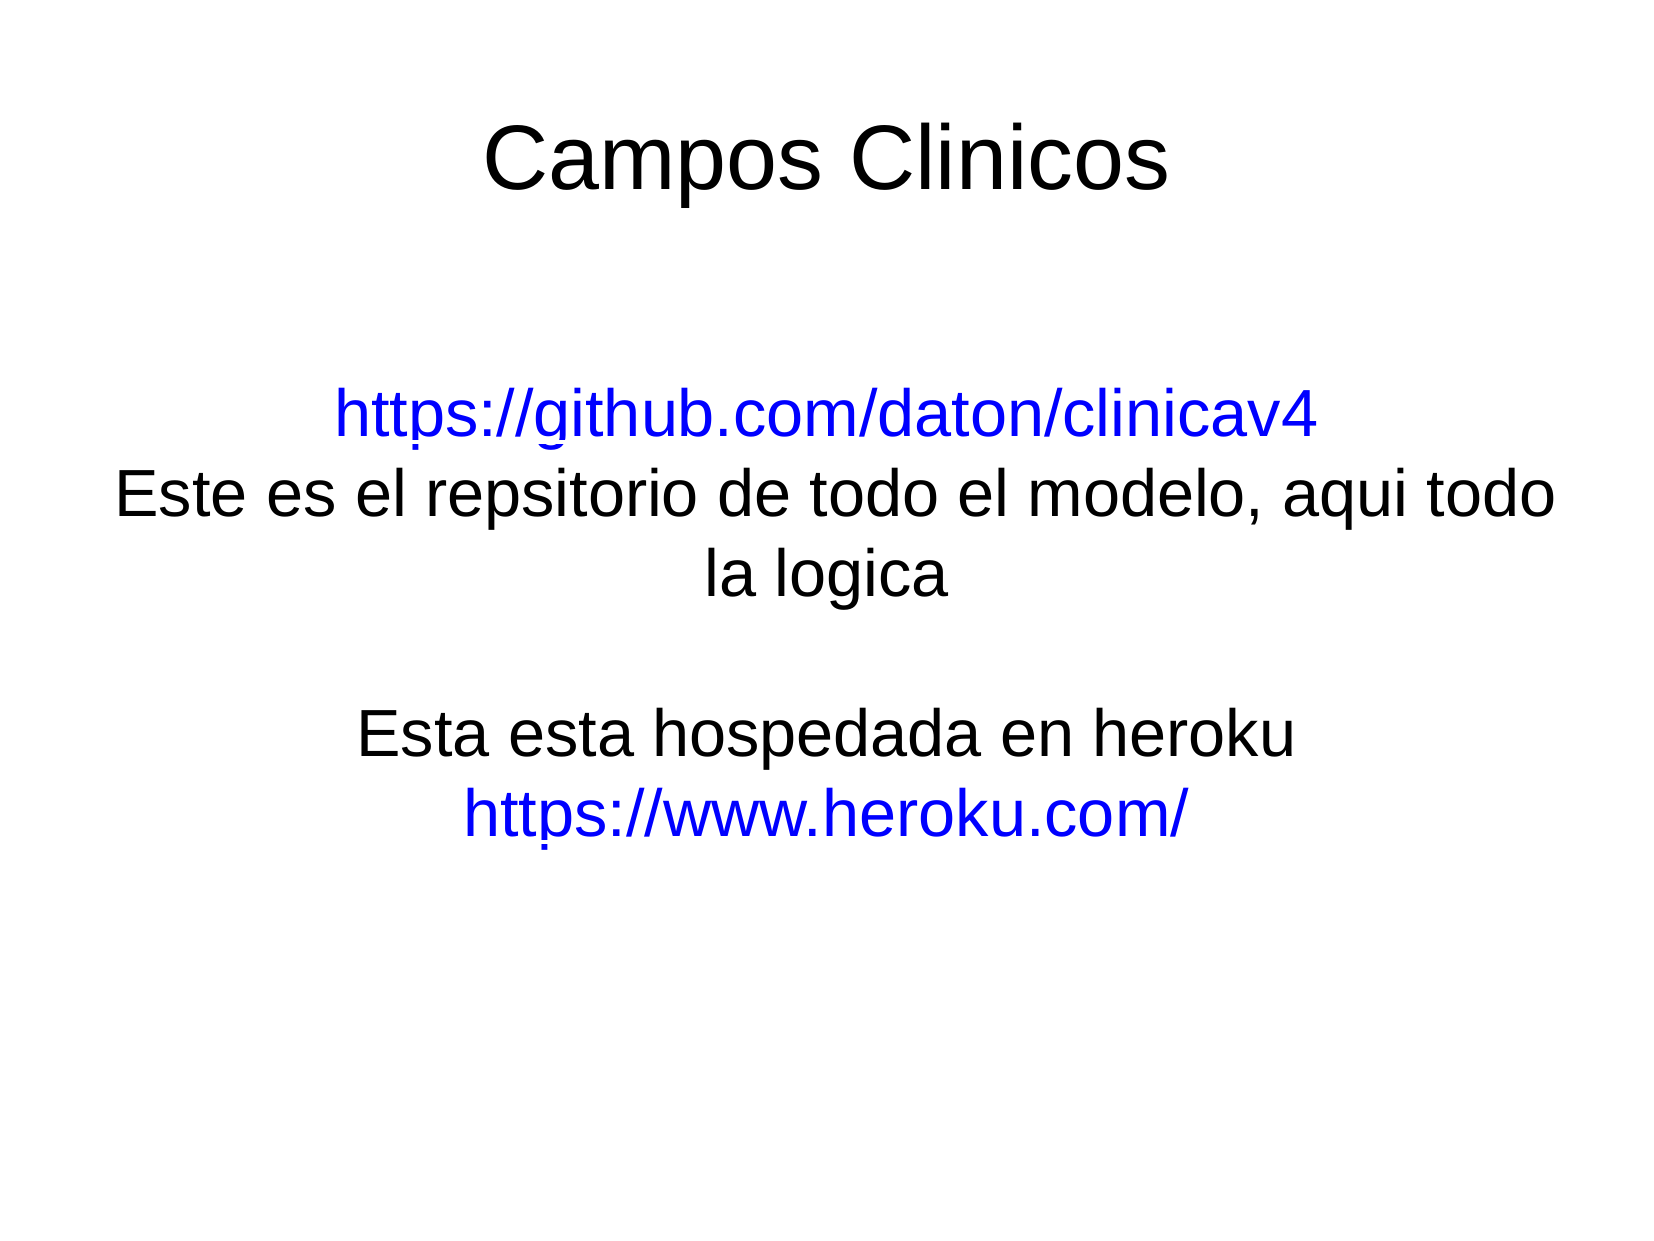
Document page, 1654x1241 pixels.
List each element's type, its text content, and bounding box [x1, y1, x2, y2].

text_box https://github.com/daton/clinicav4 Este es el repsitorio de todo el modelo, aqui todo la logica Esta esta hospedada en heroku https://www.heroku.com/ [82, 238, 1571, 1061]
text_box Campos Clinicos [82, 49, 1571, 238]
